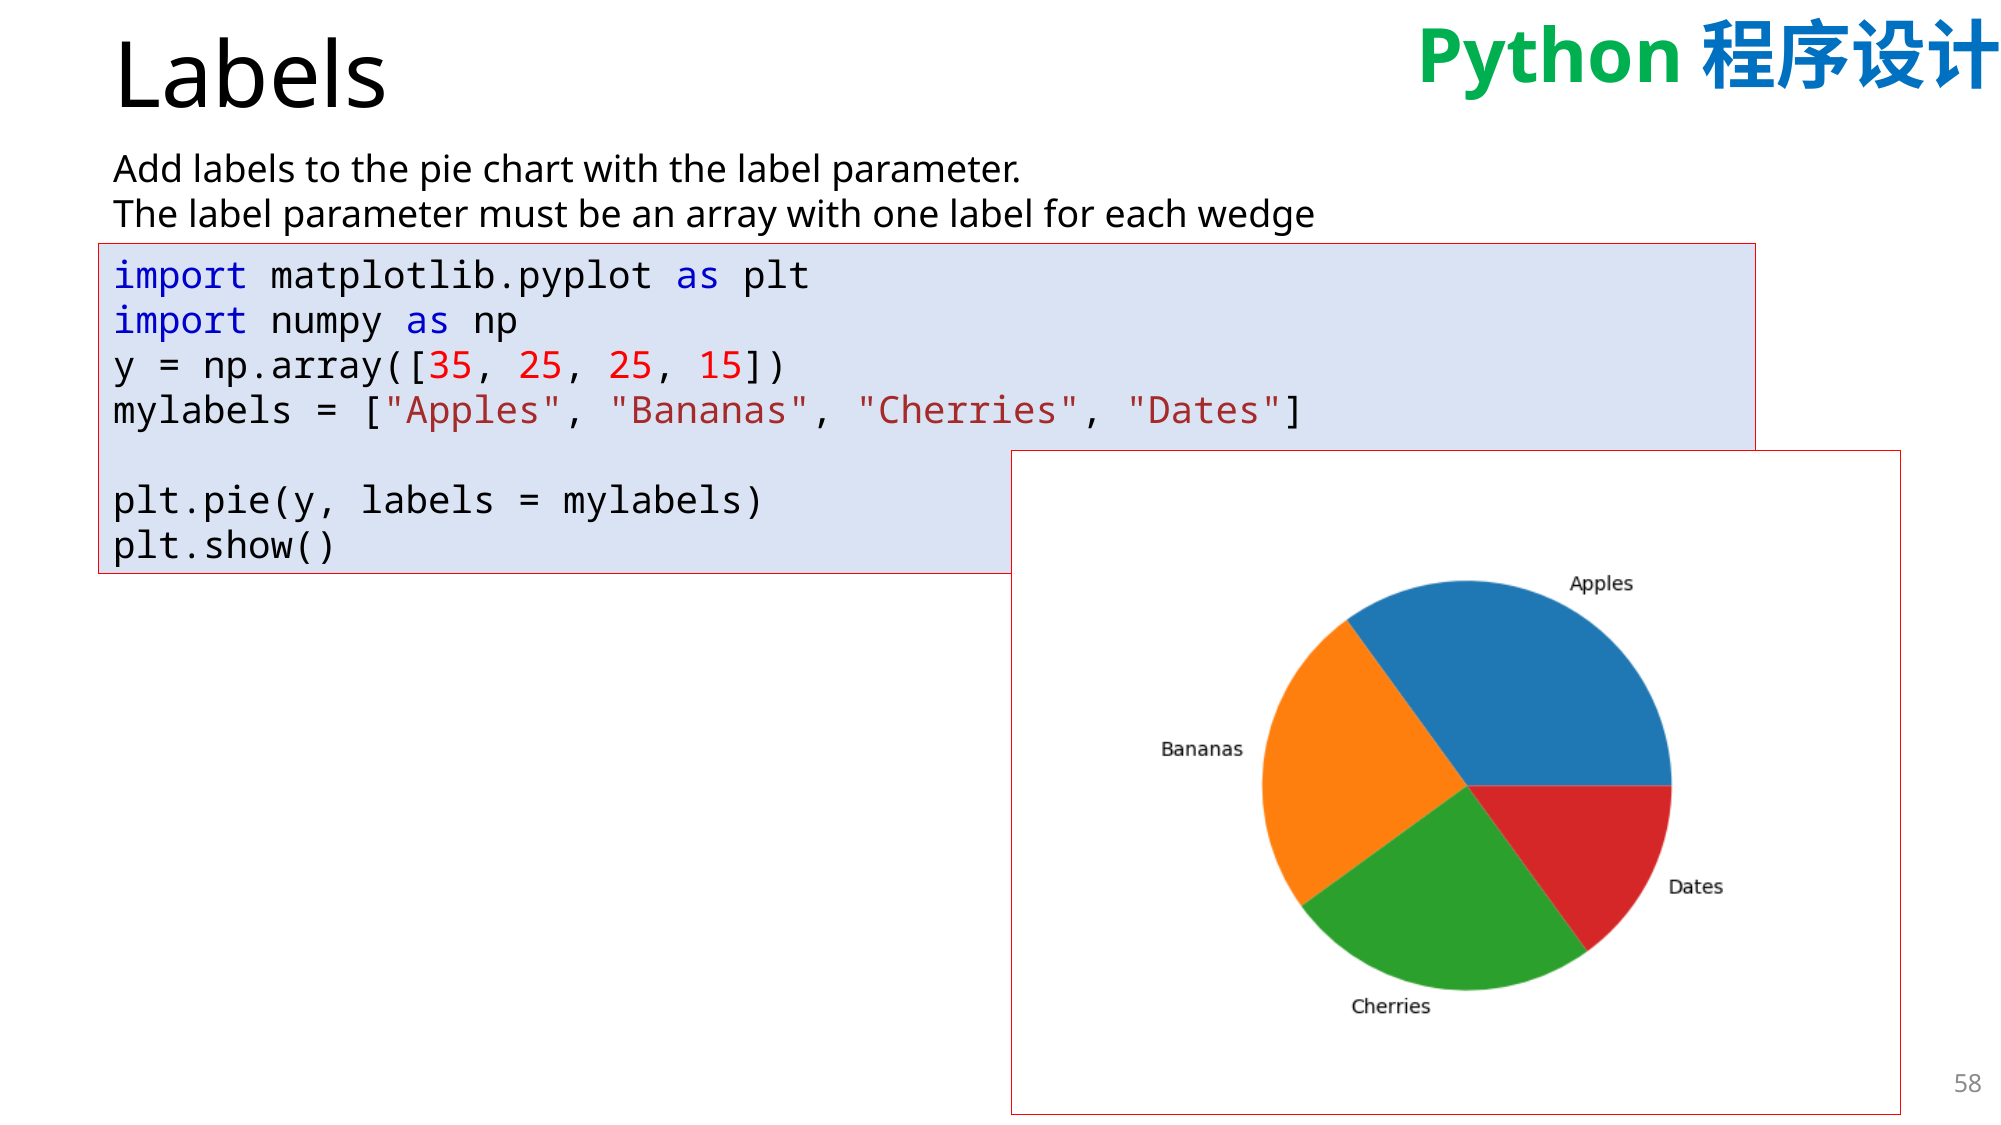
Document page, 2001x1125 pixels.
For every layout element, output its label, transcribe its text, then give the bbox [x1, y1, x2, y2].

text_box Add labels to the pie chart with the label parameter. The label parameter must be an array with one label for each wedge [98, 137, 1880, 243]
picture [1010, 450, 1901, 1115]
slide_number 58 [1901, 1054, 1998, 1115]
title Labels [98, 0, 1824, 137]
text_box import matplotlib.pyplot as plt import numpy as np y = np.array([35, 25, 25, 15]) mylabels = ["Apples", "Bananas", "Cherries", "Dates"] plt.pie(y, labels = mylabels) plt.show() [98, 243, 1756, 574]
